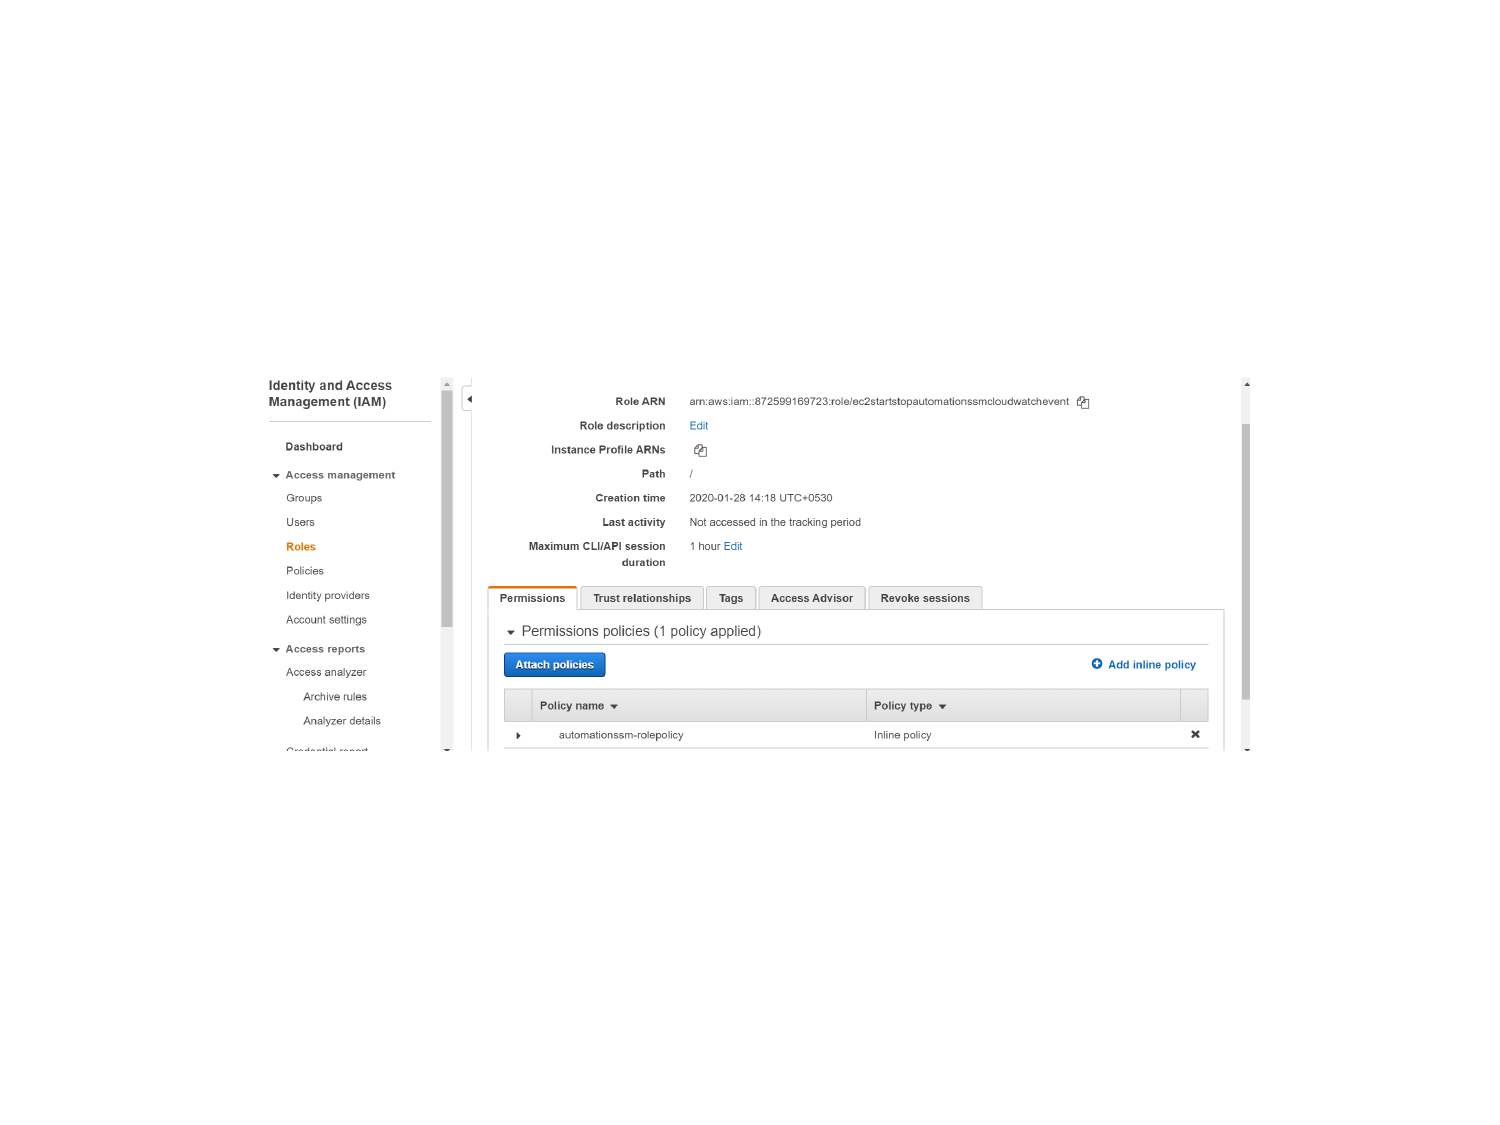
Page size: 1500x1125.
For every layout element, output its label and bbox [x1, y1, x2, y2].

text_box [249, 373, 1251, 751]
